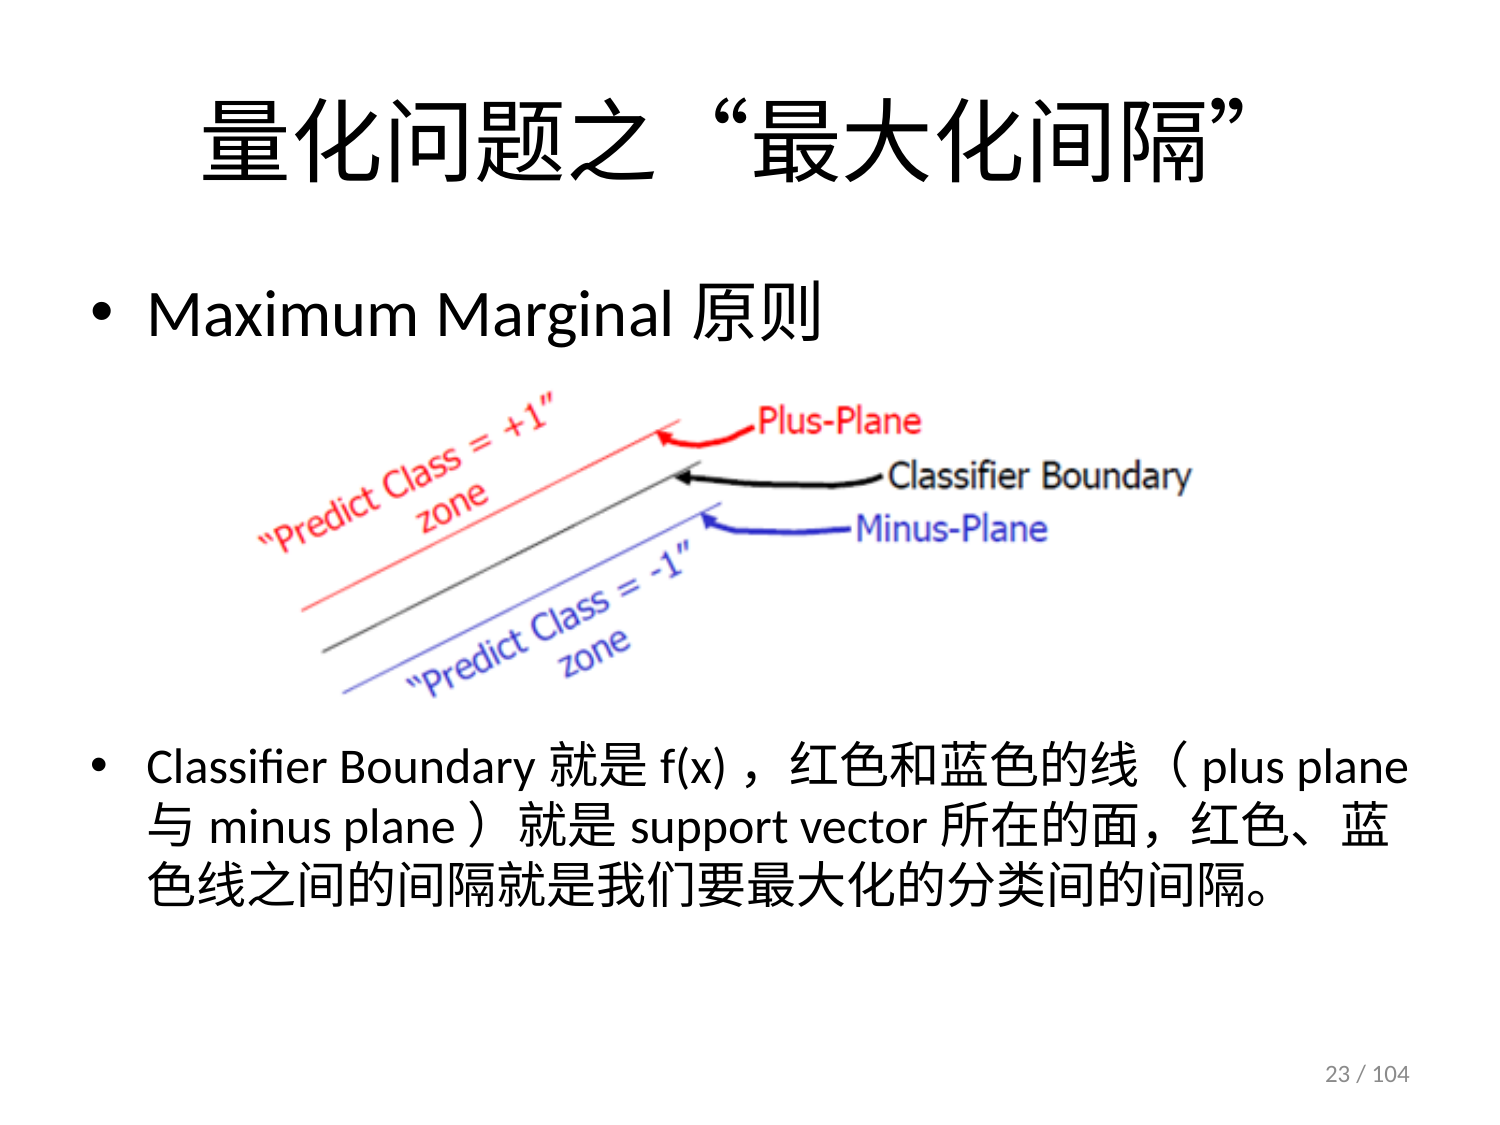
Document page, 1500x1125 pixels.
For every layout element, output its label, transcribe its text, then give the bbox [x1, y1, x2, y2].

slide_number 23 [1074, 1042, 1425, 1103]
list Maximum Marginal原则 Classifier Boundary就是f(x)，红色和蓝色的线（plus plane与minus plane）就是support vector所在的面，红色、蓝色线之间的间隔就是我们要最大化的分类间的间隔。 [75, 262, 1425, 1005]
title 量化问题之“最大化间隔” [75, 45, 1425, 233]
picture [243, 385, 1200, 717]
